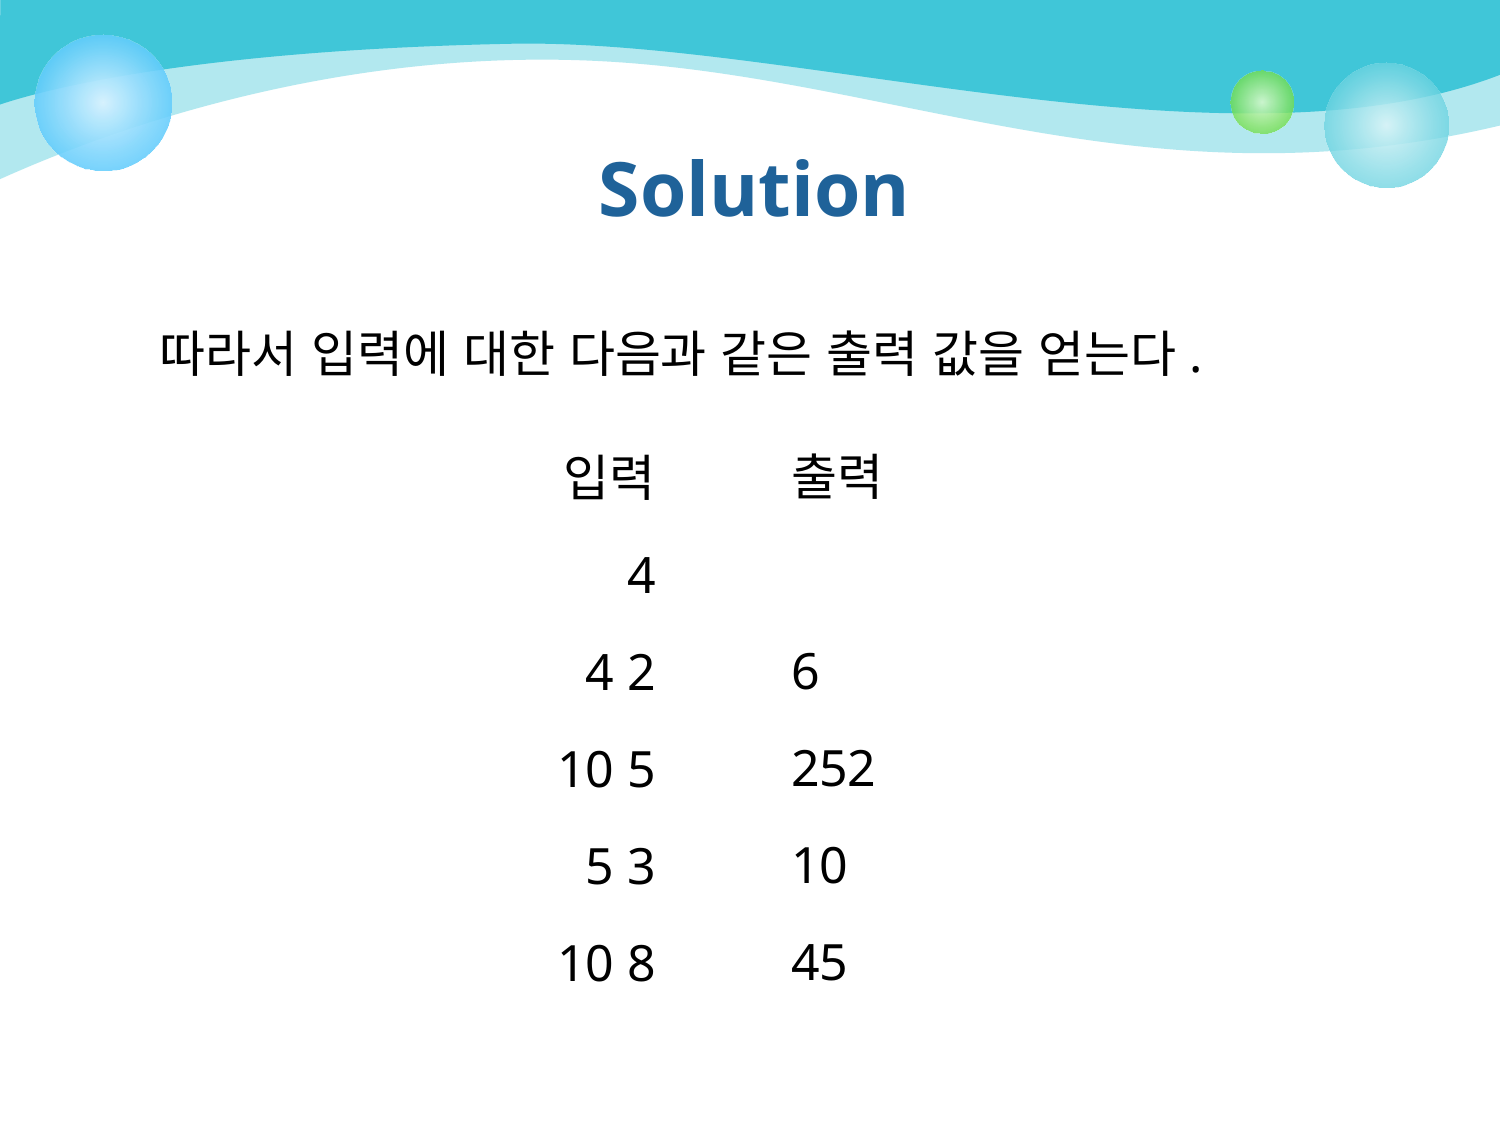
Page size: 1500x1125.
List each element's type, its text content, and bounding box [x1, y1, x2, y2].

title Solution [79, 133, 1430, 252]
text_box 따라서 입력에 대한 다음과 같은 출력 값을 얻는다. [144, 302, 1408, 407]
text_box 입력 4 4 2 10 5 5 3 10 8 [156, 427, 671, 1065]
text_box 출력 6 252 10 45 [775, 425, 1291, 1064]
